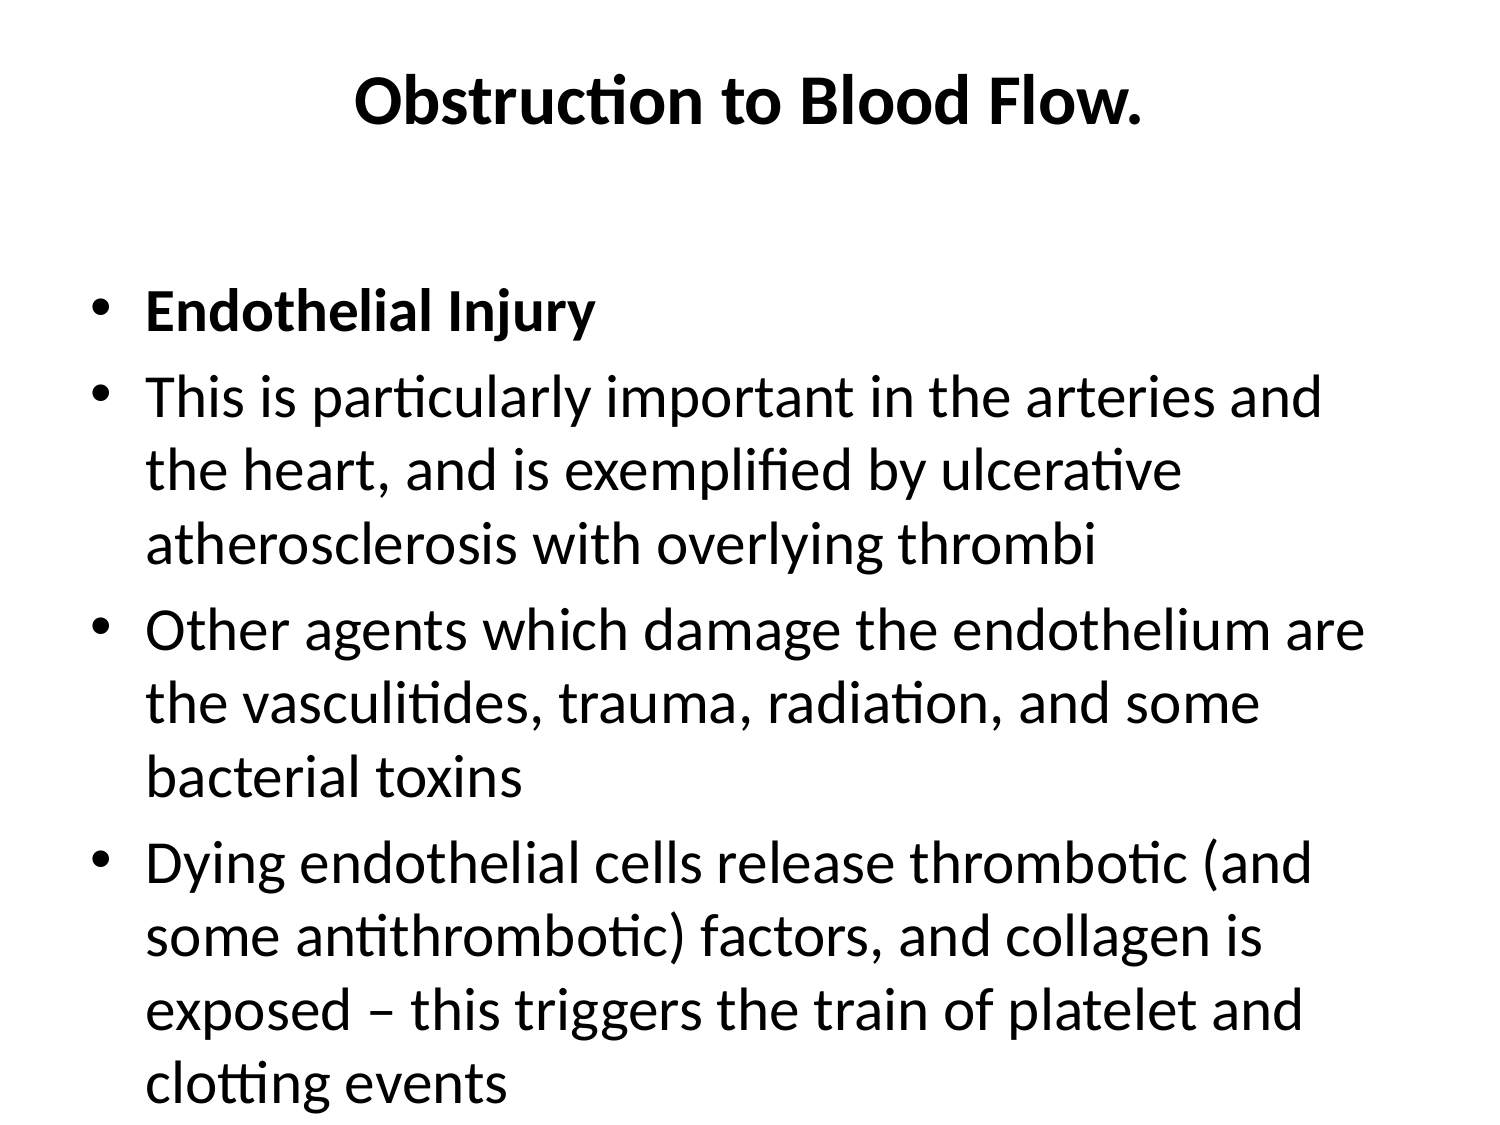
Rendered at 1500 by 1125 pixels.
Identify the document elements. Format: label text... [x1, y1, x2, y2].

list Endothelial Injury This is particularly important in the arteries and the heart, and is exemplified by ulcerative atherosclerosis with overlying thrombi Other agents which damage the endothelium are the vasculitides, trauma, radiation, and some bacterial toxins Dying endothelial cells release thrombotic (and some antithrombotic) factors, and collagen is exposed – this triggers the train of platelet and clotting events [75, 262, 1425, 1125]
title Obstruction to Blood Flow. [75, 45, 1425, 233]
